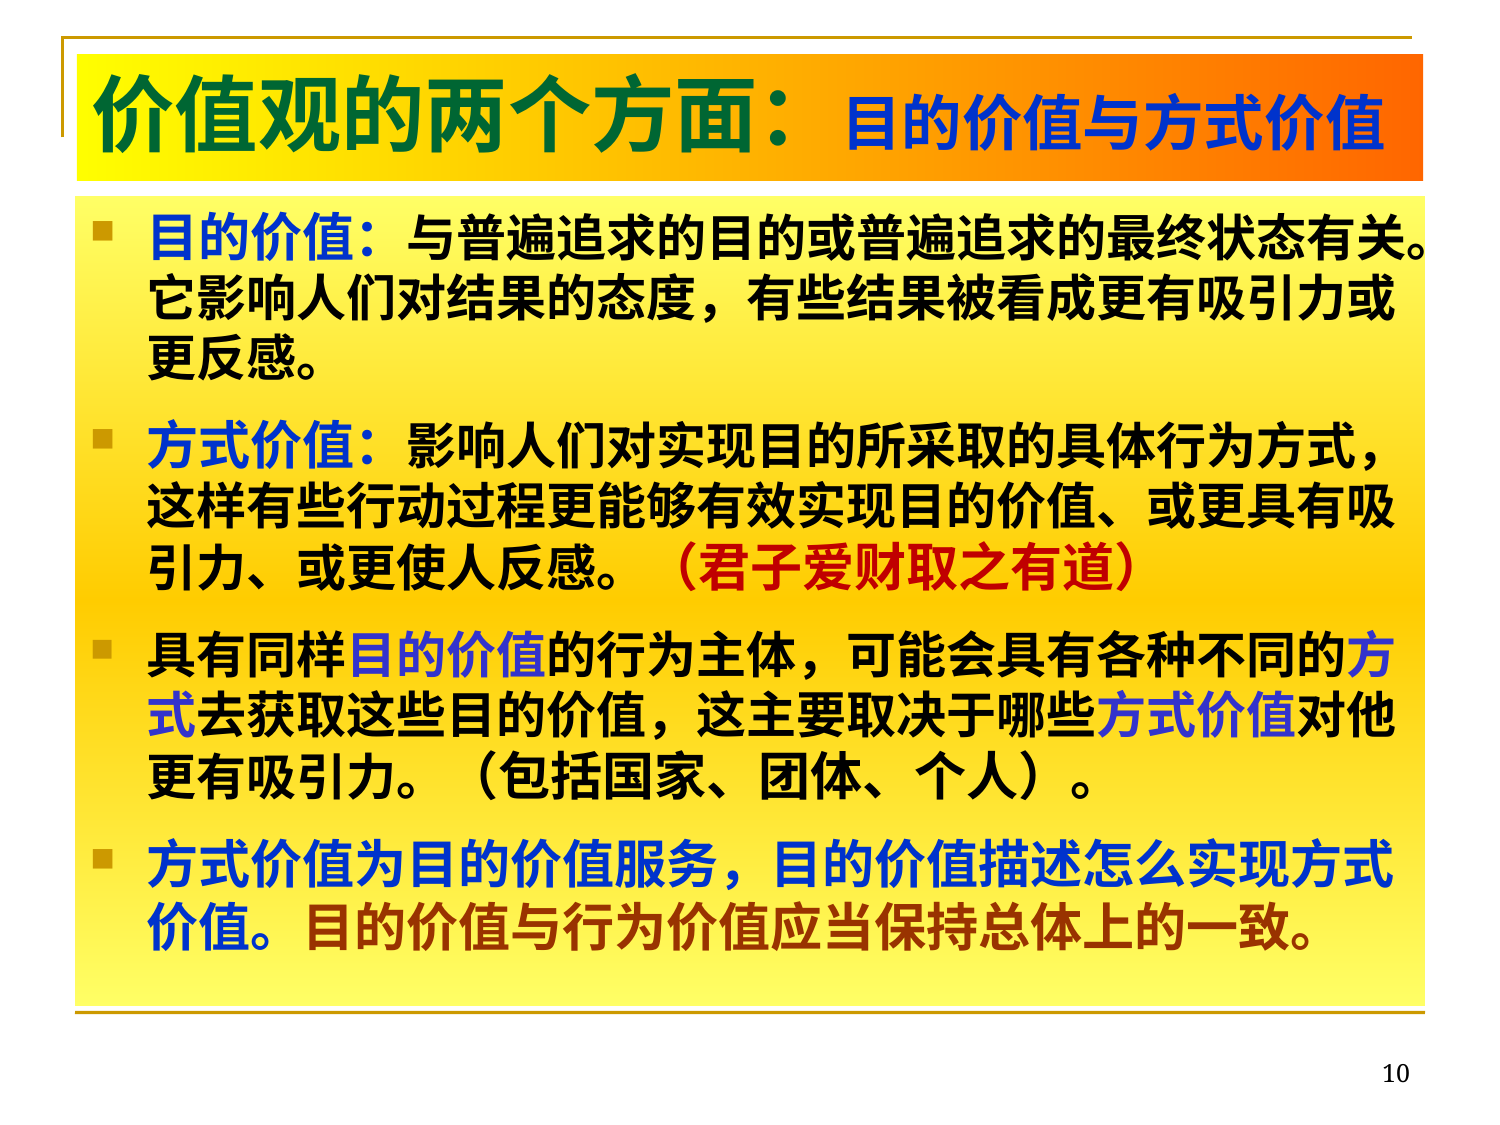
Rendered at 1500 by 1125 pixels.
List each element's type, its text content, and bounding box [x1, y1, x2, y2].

slide_number 10 [1074, 1023, 1426, 1100]
title 价值观的两个方面：目的价值与方式价值 [76, 54, 1424, 181]
list 目的价值：与普遍追求的目的或普遍追求的最终状态有关。它影响人们对结果的态度，有些结果被看成更有吸引力或更反感。 方式价值：影响人们对实现目的所采取的具体行为方式，这样有些行动过程更能够有效实现目的价值、或更具有吸引力、或更使人反感。（君子爱财取之有道） 具有同样目的价值的行为主体，可能会具有各种不同的方式去获取这些目的价值，这主要取决于哪些方式价值对他更有吸引力。（包括国家、团体、个人）。 方式价值为目的价值服务，目的价值描述怎么实现方式价值。目的价值与行为价值应当保持总体上的一致。 [74, 196, 1426, 1006]
